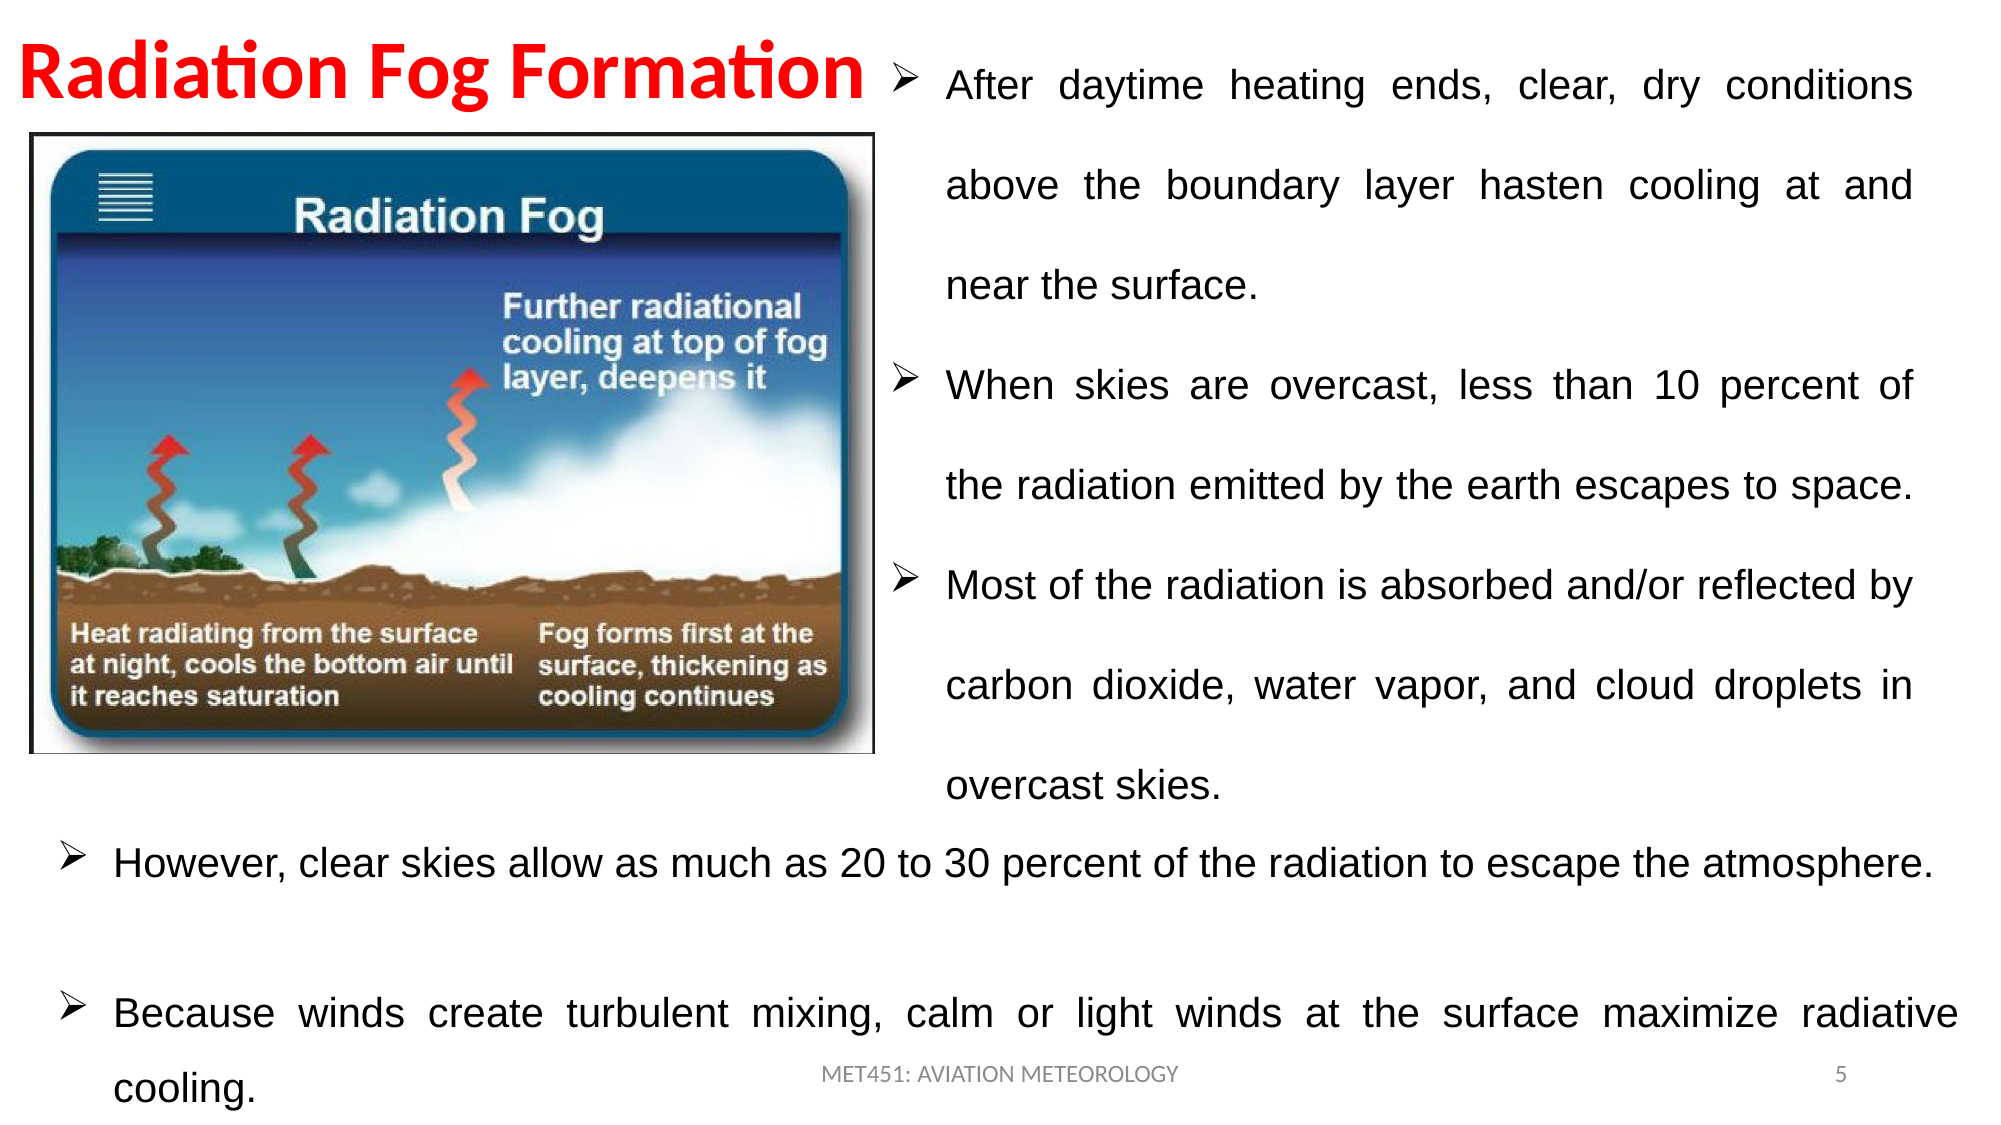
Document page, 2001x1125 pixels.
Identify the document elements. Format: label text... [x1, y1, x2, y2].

text_box After daytime heating ends, clear, dry conditions above the boundary layer hasten cooling at and near the surface. When skies are overcast, less than 10 percent of the radiation emitted by the earth escapes to space. Most of the radiation is absorbed and/or reflected by carbon dioxide, water vapor, and cloud droplets in overcast skies. [874, 0, 1929, 803]
picture [29, 132, 875, 754]
text_box However, clear skies allow as much as 20 to 30 percent of the radiation to escape the atmosphere. Because winds create turbulent mixing, calm or light winds at the surface maximize radiative cooling. [42, 803, 1976, 1118]
text_box Radiation Fog Formation [4, 7, 883, 123]
